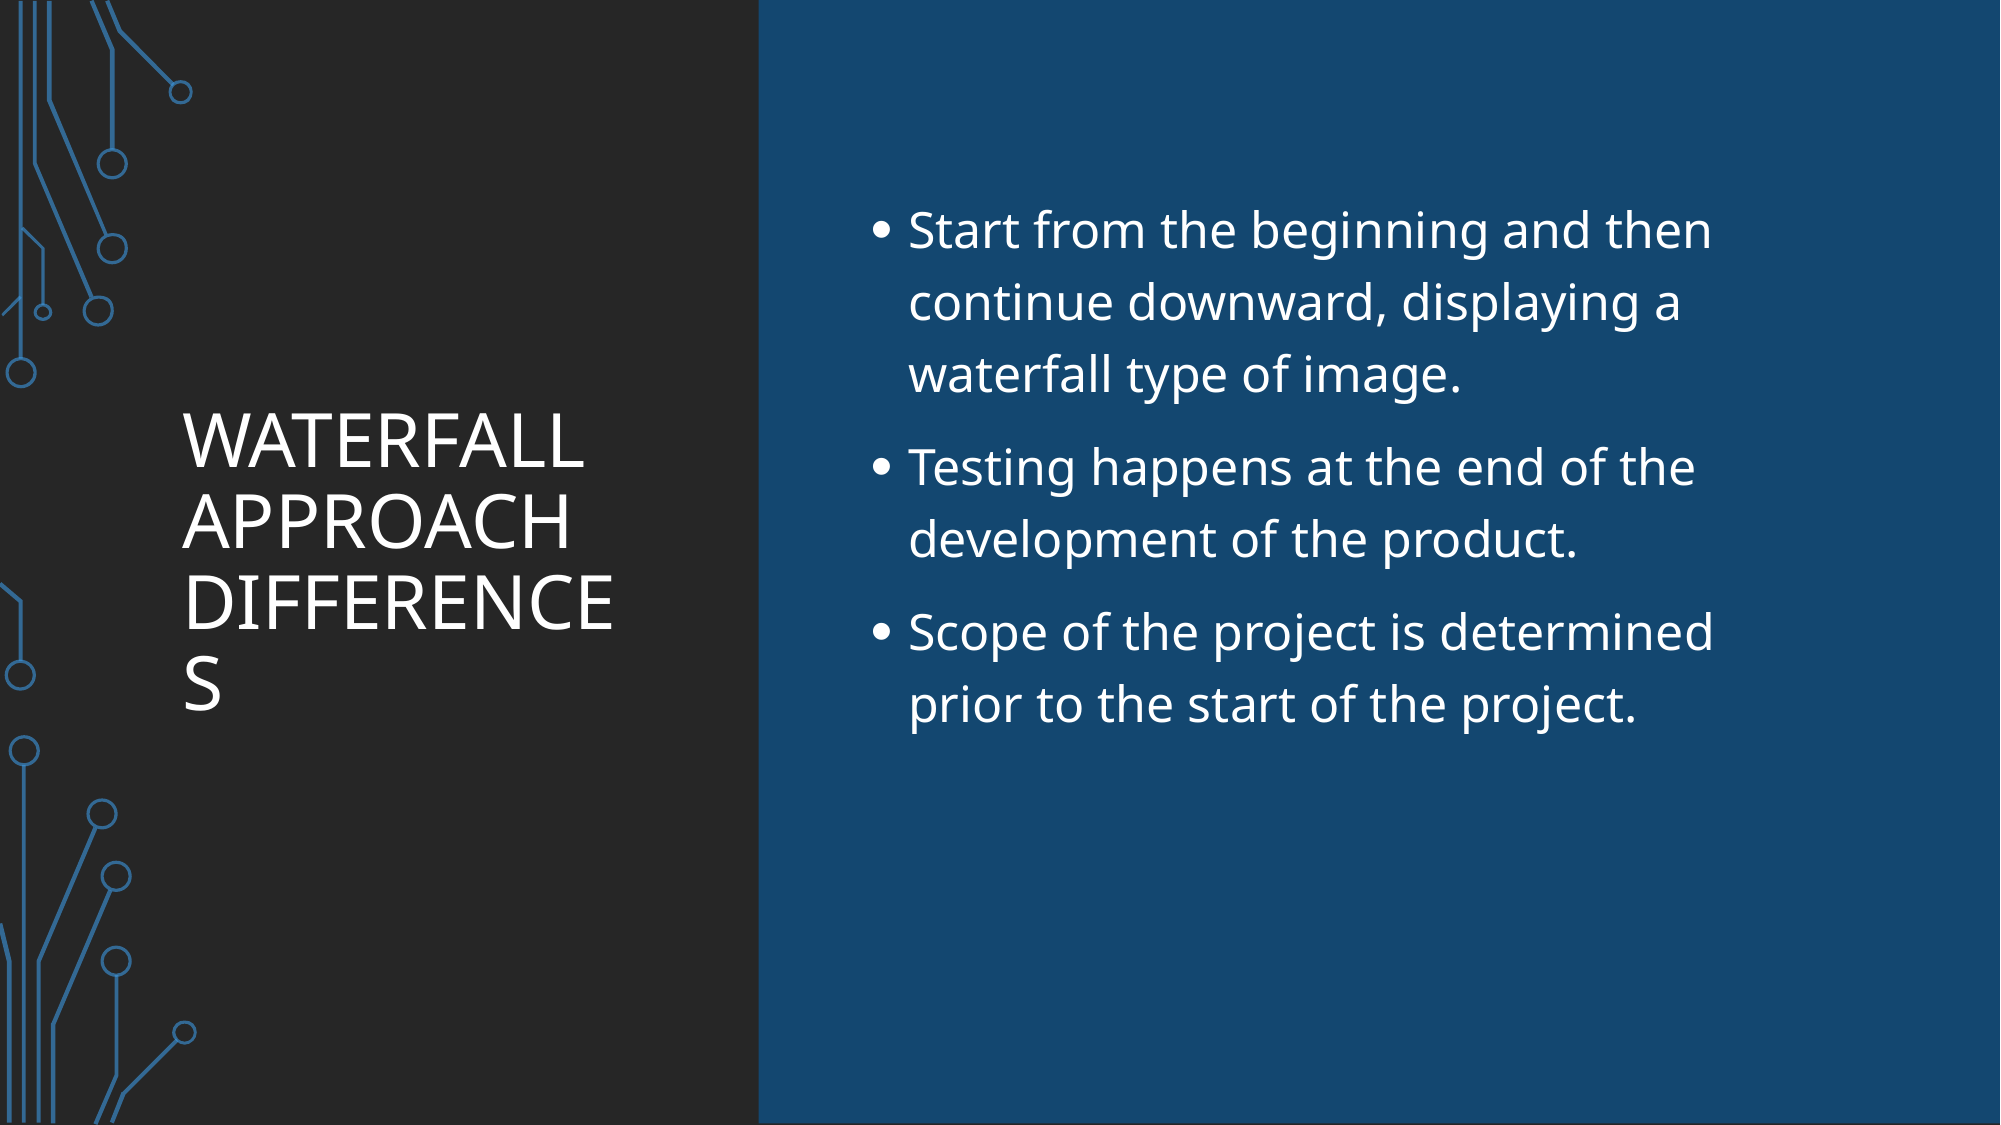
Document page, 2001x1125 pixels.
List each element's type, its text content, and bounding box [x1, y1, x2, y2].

text_box [199, 0, 2000, 1125]
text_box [0, 0, 199, 1125]
text_box [758, 0, 2000, 1124]
list Start from the beginning and then continue downward, displaying a waterfall type of image. Testing happens at the end of the development of the product. Scope of the project is determined prior to the start of the project. [855, 179, 1813, 848]
title Waterfall Approach Differences [199, 179, 670, 950]
